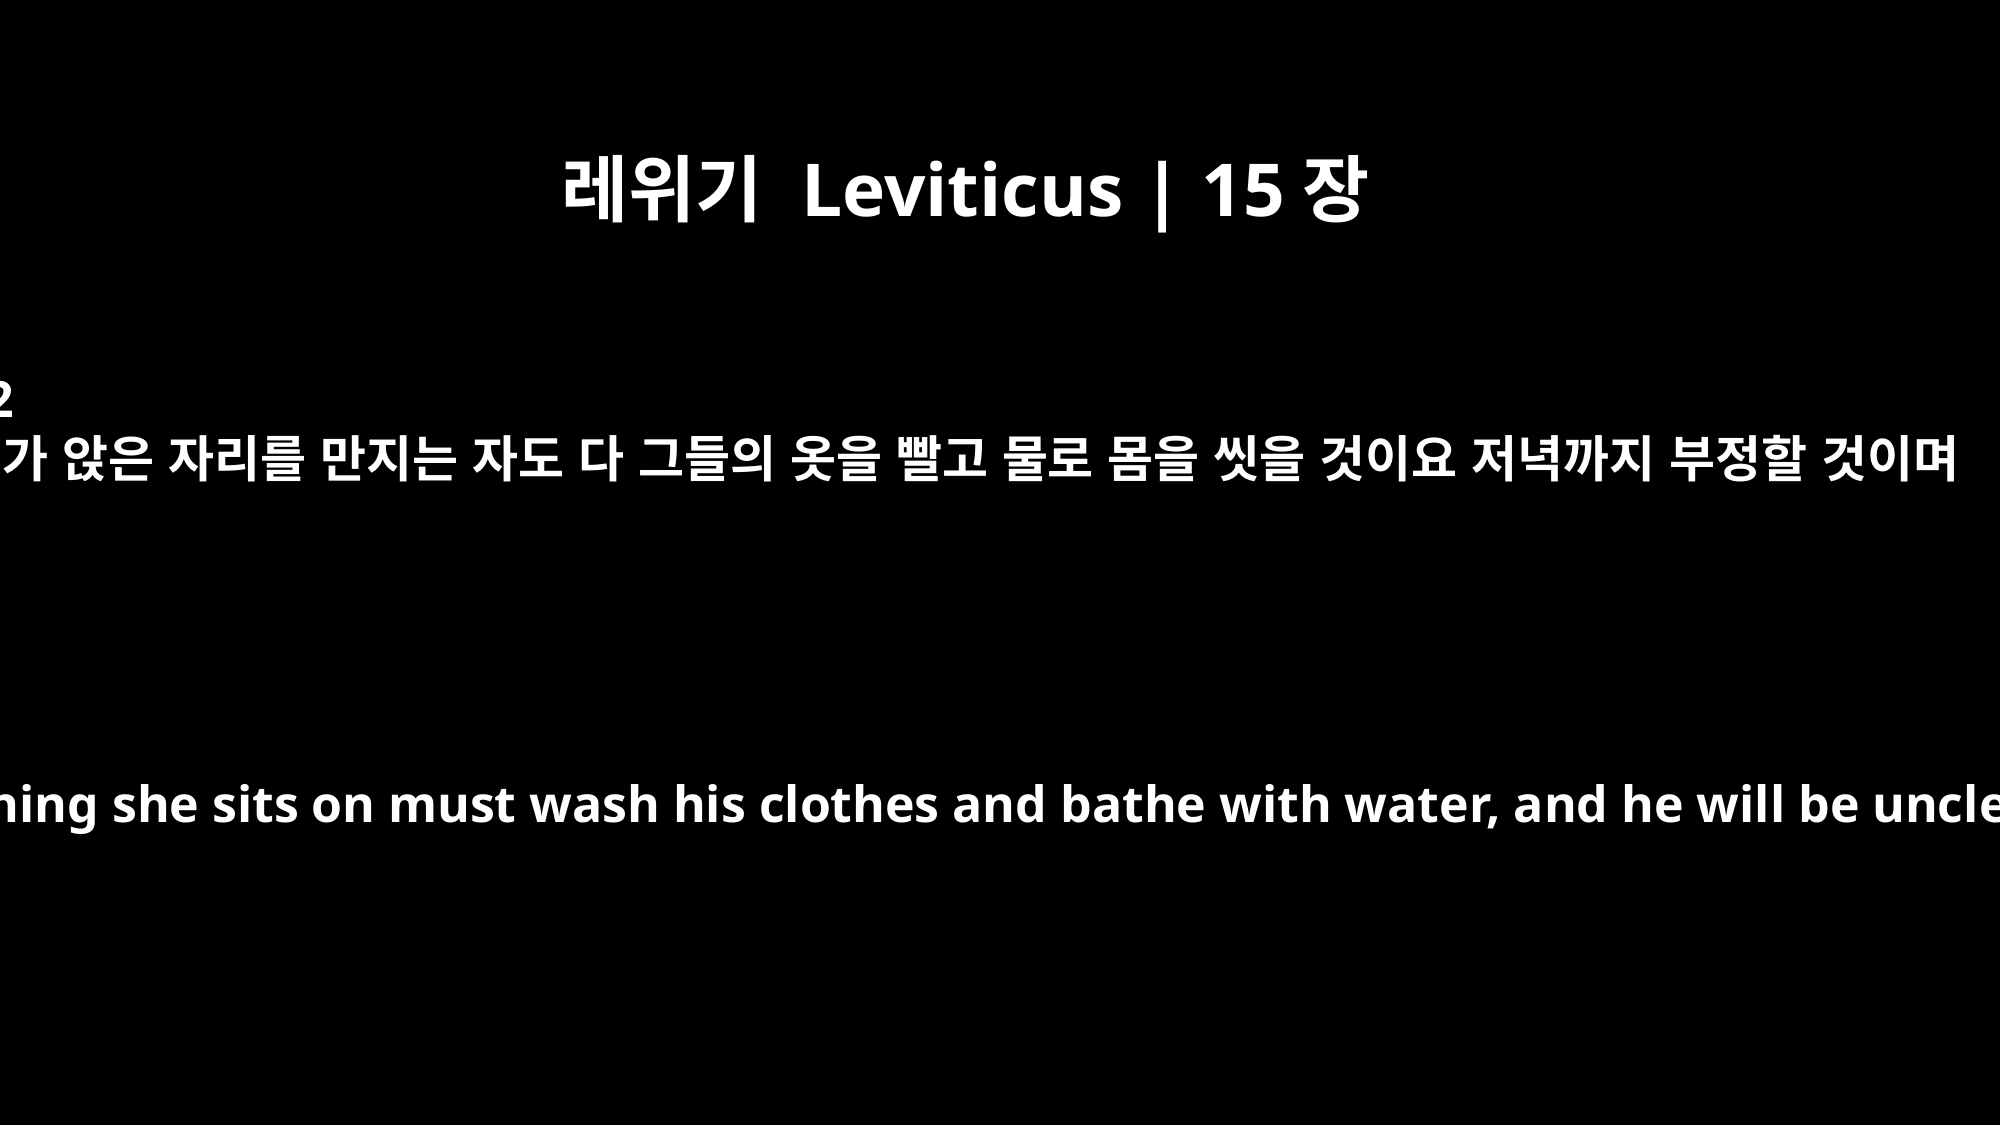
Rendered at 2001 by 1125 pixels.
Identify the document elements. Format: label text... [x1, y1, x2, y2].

text_box Whoever touches anything she sits on must wash his clothes and bathe with water, and he will be unclean till evening. [0, 764, 2000, 840]
text_box 22 그가 앉은 자리를 만지는 자도 다 그들의 옷을 빨고 물로 몸을 씻을 것이요 저녁까지 부정할 것이며 [0, 359, 1976, 495]
text_box 레위기 Leviticus | 15장 [546, 136, 1386, 239]
